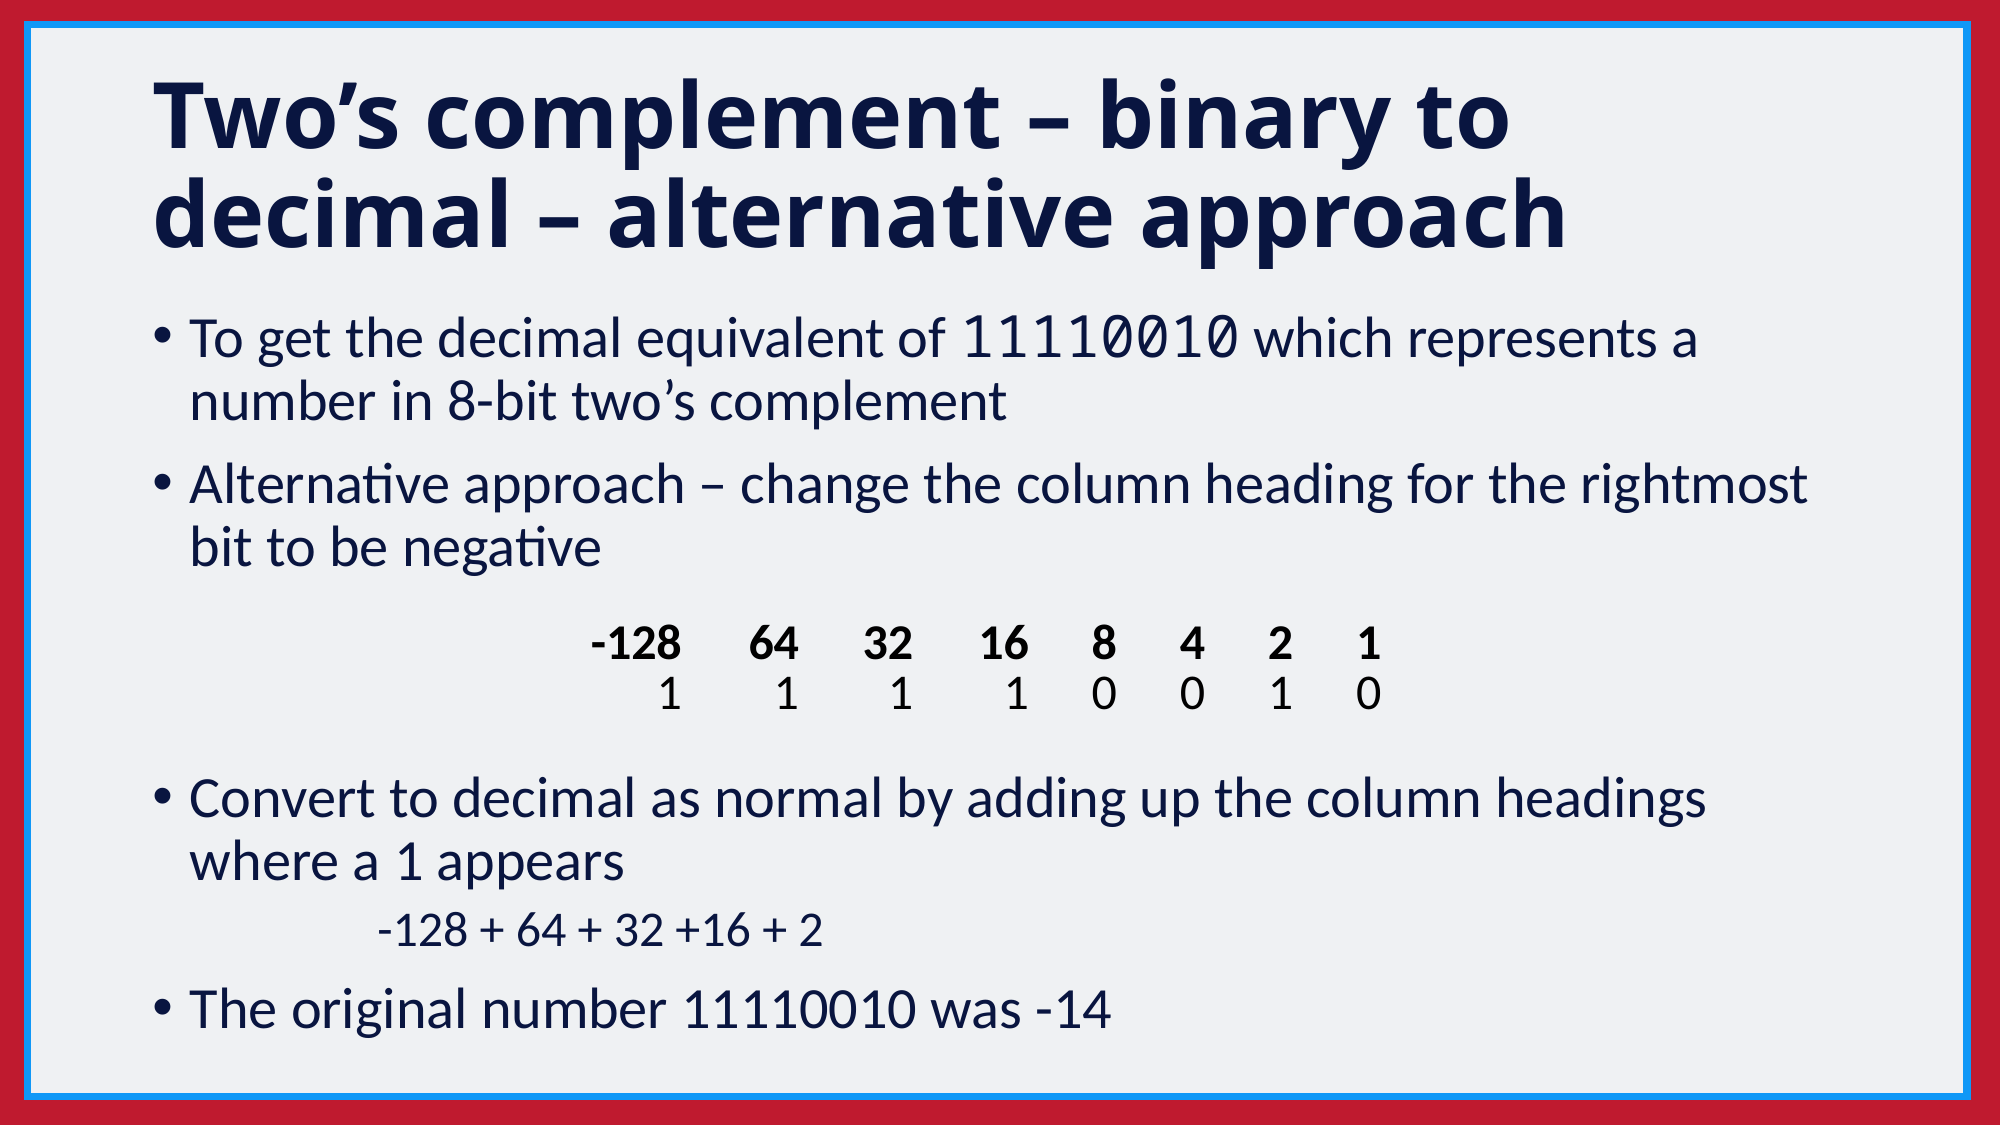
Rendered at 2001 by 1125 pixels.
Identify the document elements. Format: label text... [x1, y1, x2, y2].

table_cell 1 [810, 672, 924, 722]
table_header 32 [810, 622, 924, 672]
table_header 4 [1128, 622, 1216, 672]
table_header 1 [1304, 622, 1392, 672]
table_header 2 [1216, 622, 1304, 672]
table_cell 1 [924, 672, 1040, 722]
table_cell 1 [550, 672, 693, 722]
table_cell 0 [1128, 672, 1216, 722]
table_cell 1 [1216, 672, 1304, 722]
table_header 8 [1040, 622, 1128, 672]
table_header 64 [693, 622, 810, 672]
table_cell 1 [693, 672, 810, 722]
table_header 16 [924, 622, 1040, 672]
table_header -128 [550, 622, 693, 672]
table_cell 0 [1304, 672, 1392, 722]
table_cell 0 [1040, 672, 1128, 722]
title Two’s complement – binary to decimal – alternative approach [137, 59, 1863, 278]
list To get the decimal equivalent of 11110010 which represents a number in 8-bit two’s complement Alternative approach – change the column heading for the rightmost bit to be negative Convert to decimal as normal by adding up the column headings where a 1 appears -128 + 64 + 32 +16 + 2 The original number 11110010 was -14 [137, 299, 1863, 1066]
